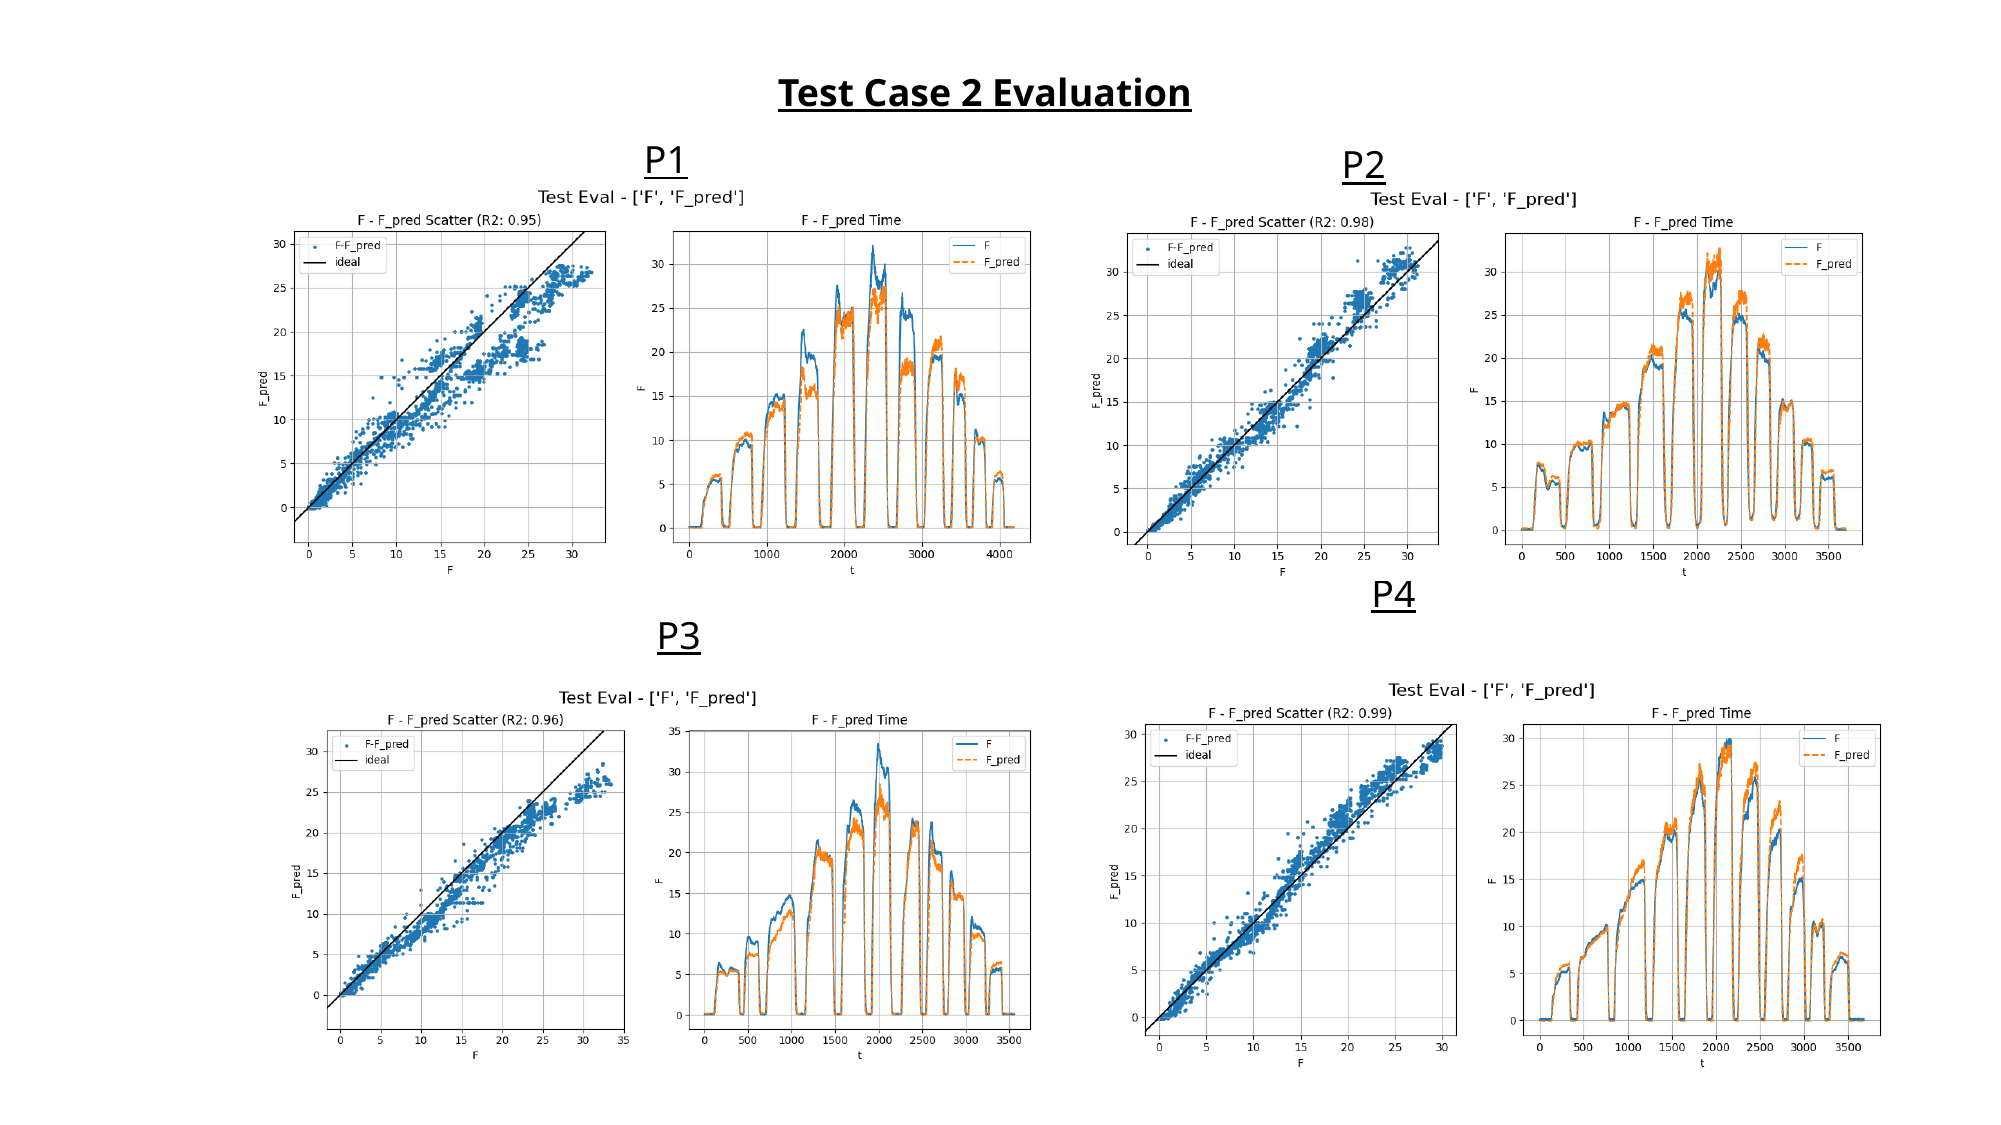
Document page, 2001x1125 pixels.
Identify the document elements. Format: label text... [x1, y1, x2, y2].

picture [281, 687, 1033, 1064]
picture [1081, 188, 1865, 582]
text_box P3 [551, 604, 807, 665]
text_box P1 [538, 128, 794, 186]
text_box P4 [1265, 582, 1522, 623]
picture [1099, 679, 1884, 1072]
text_box Test Case 2 Evaluation [763, 61, 1208, 122]
text_box P2 [1236, 134, 1492, 188]
picture [249, 186, 1033, 580]
